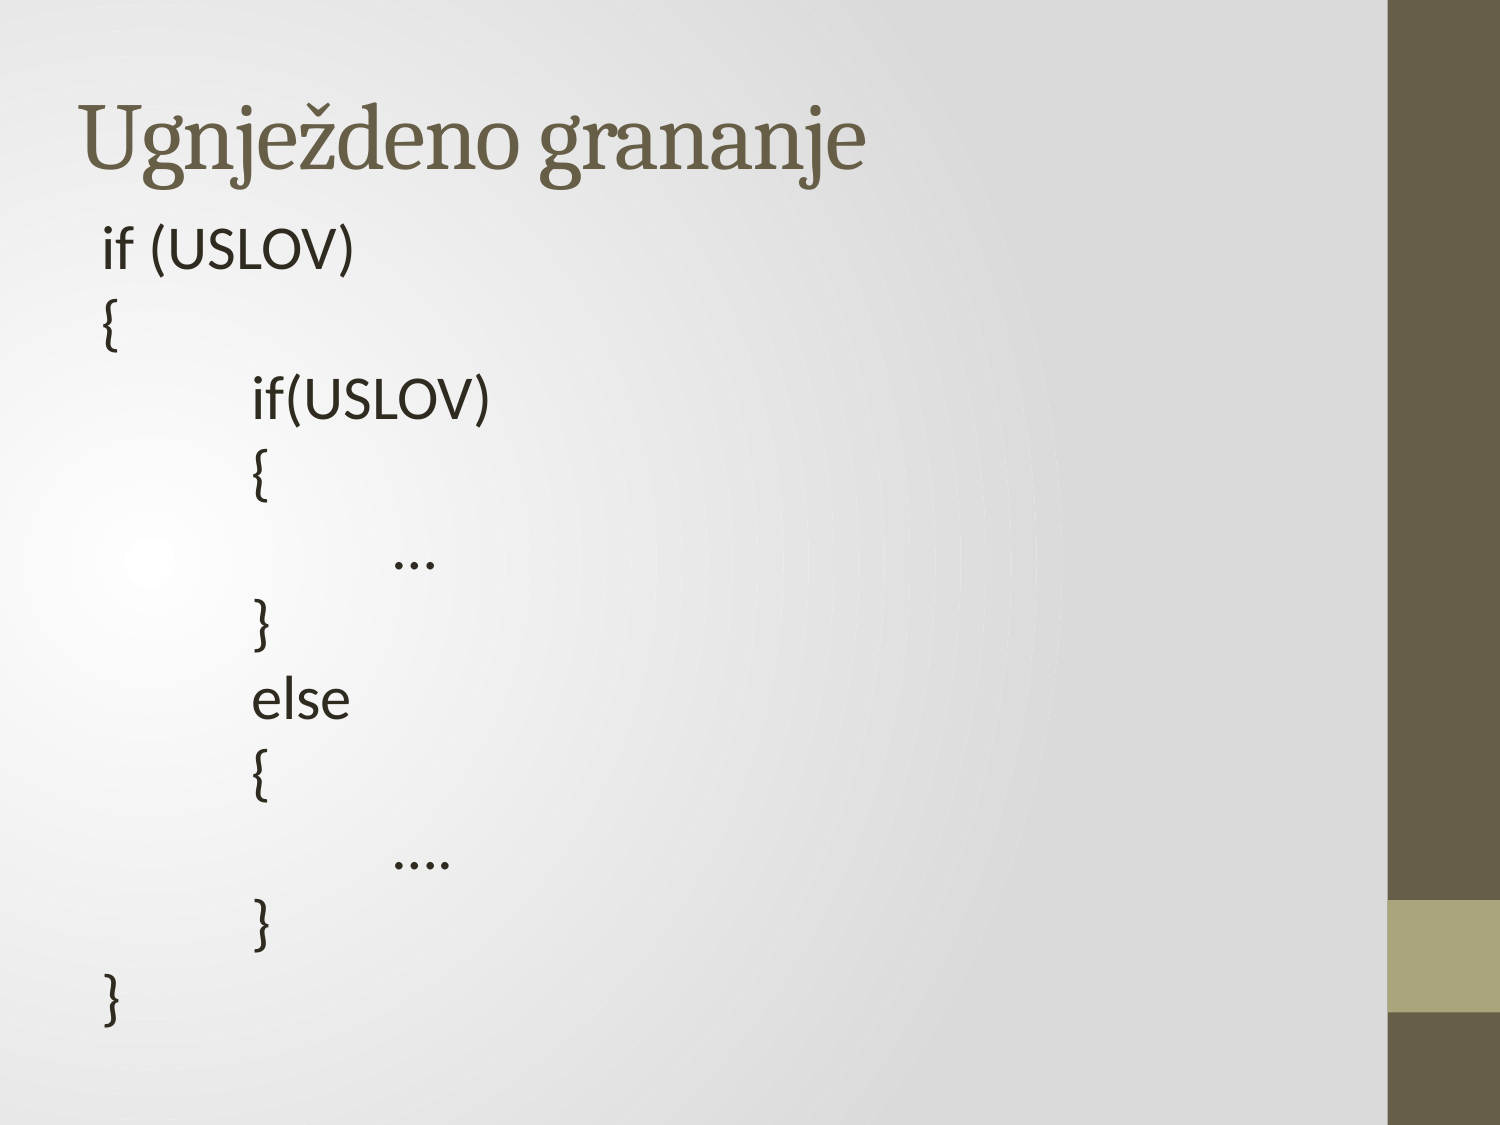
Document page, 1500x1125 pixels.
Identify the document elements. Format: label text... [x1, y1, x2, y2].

title Ugnježdeno grananje [62, 37, 1313, 225]
text_box if (USLOV) { if(USLOV) { … } else { …. } } [67, 200, 508, 1085]
